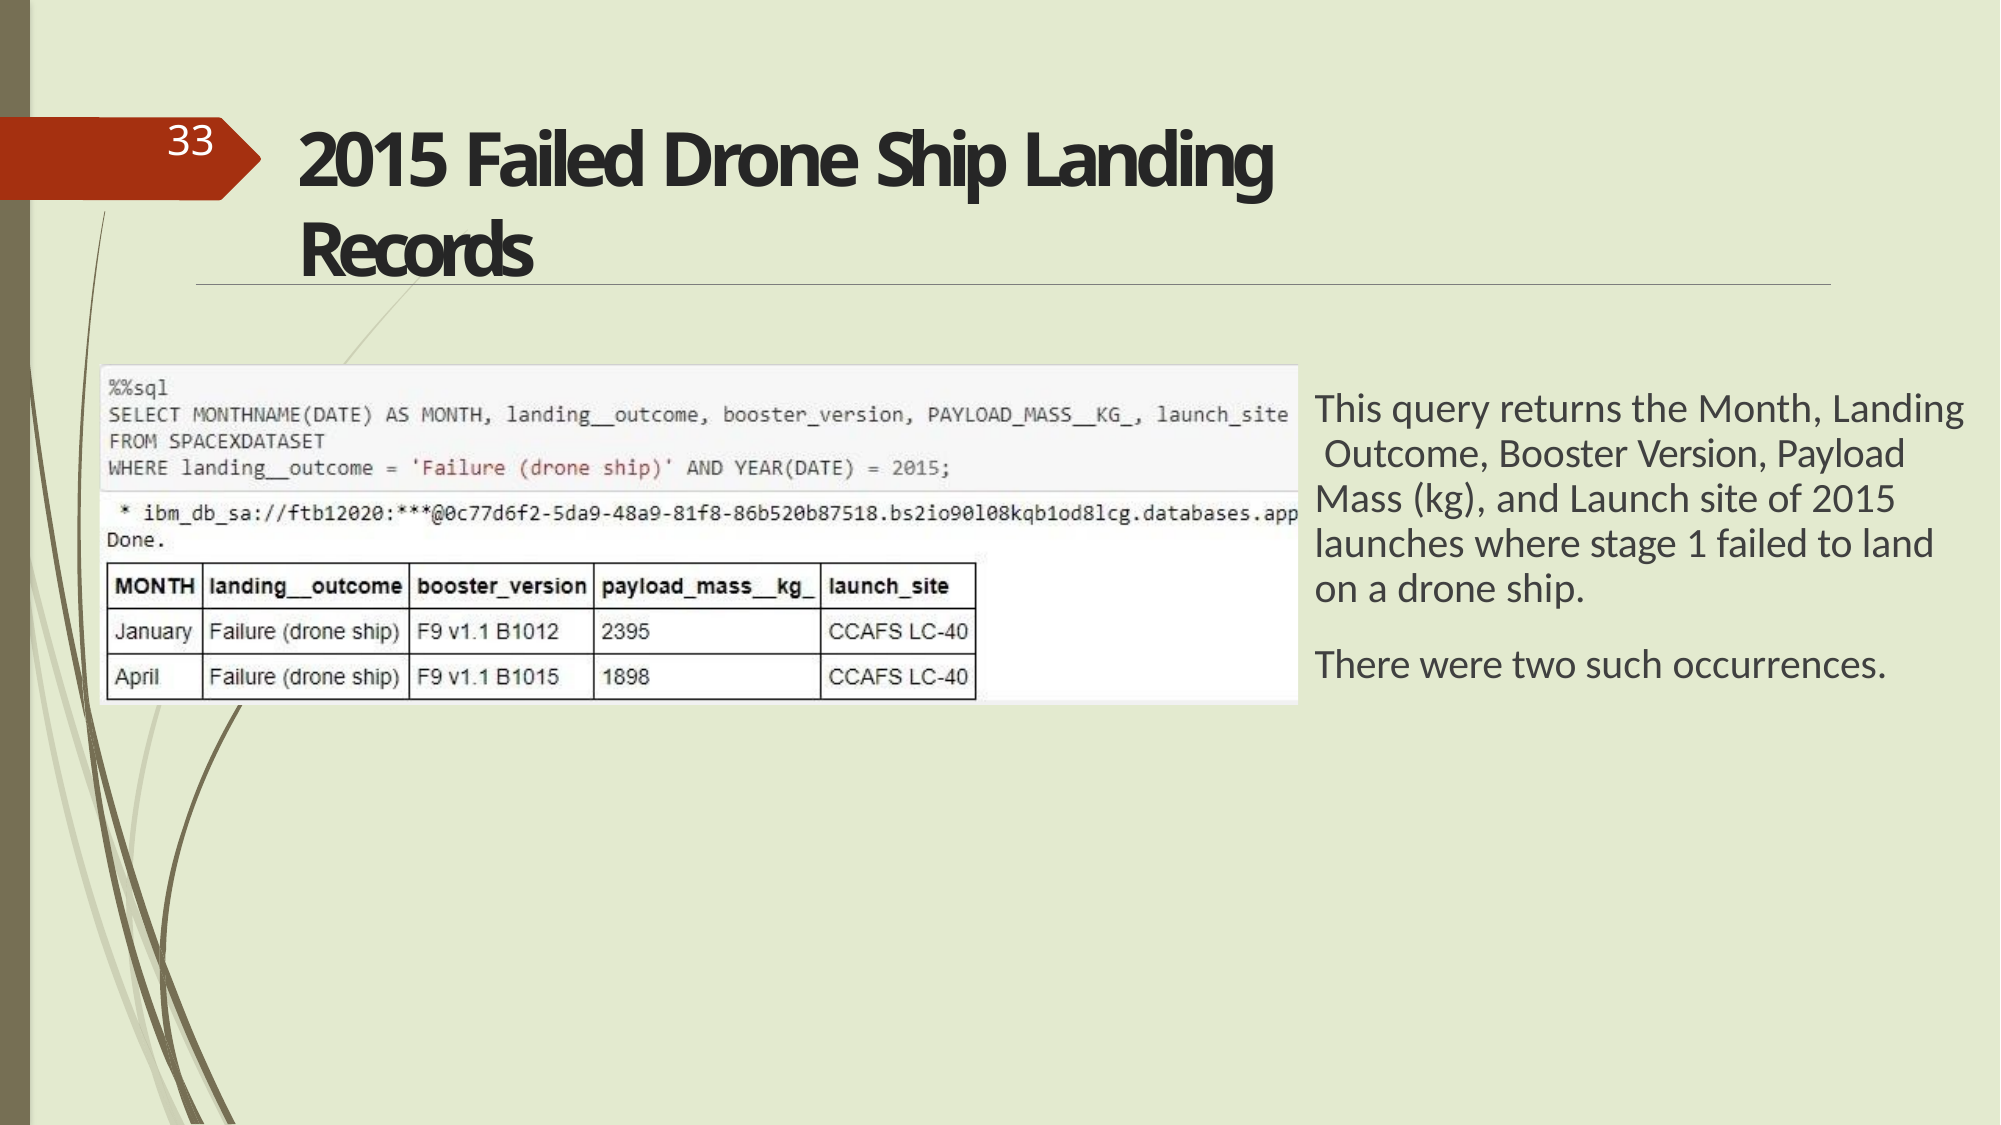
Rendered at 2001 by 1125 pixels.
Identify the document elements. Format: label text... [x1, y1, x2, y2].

title 2015 Failed Drone Ship Landing Records [295, 109, 1513, 300]
text_box [99, 364, 1299, 705]
text_box This query returns the Month, Landing Outcome, Booster Version, Payload Mass (kg), and Launch site of 2015 launches where stage 1 failed to land on a drone ship. There were two such occurrences. [1312, 379, 1966, 687]
slide_number 33 [87, 0, 216, 486]
